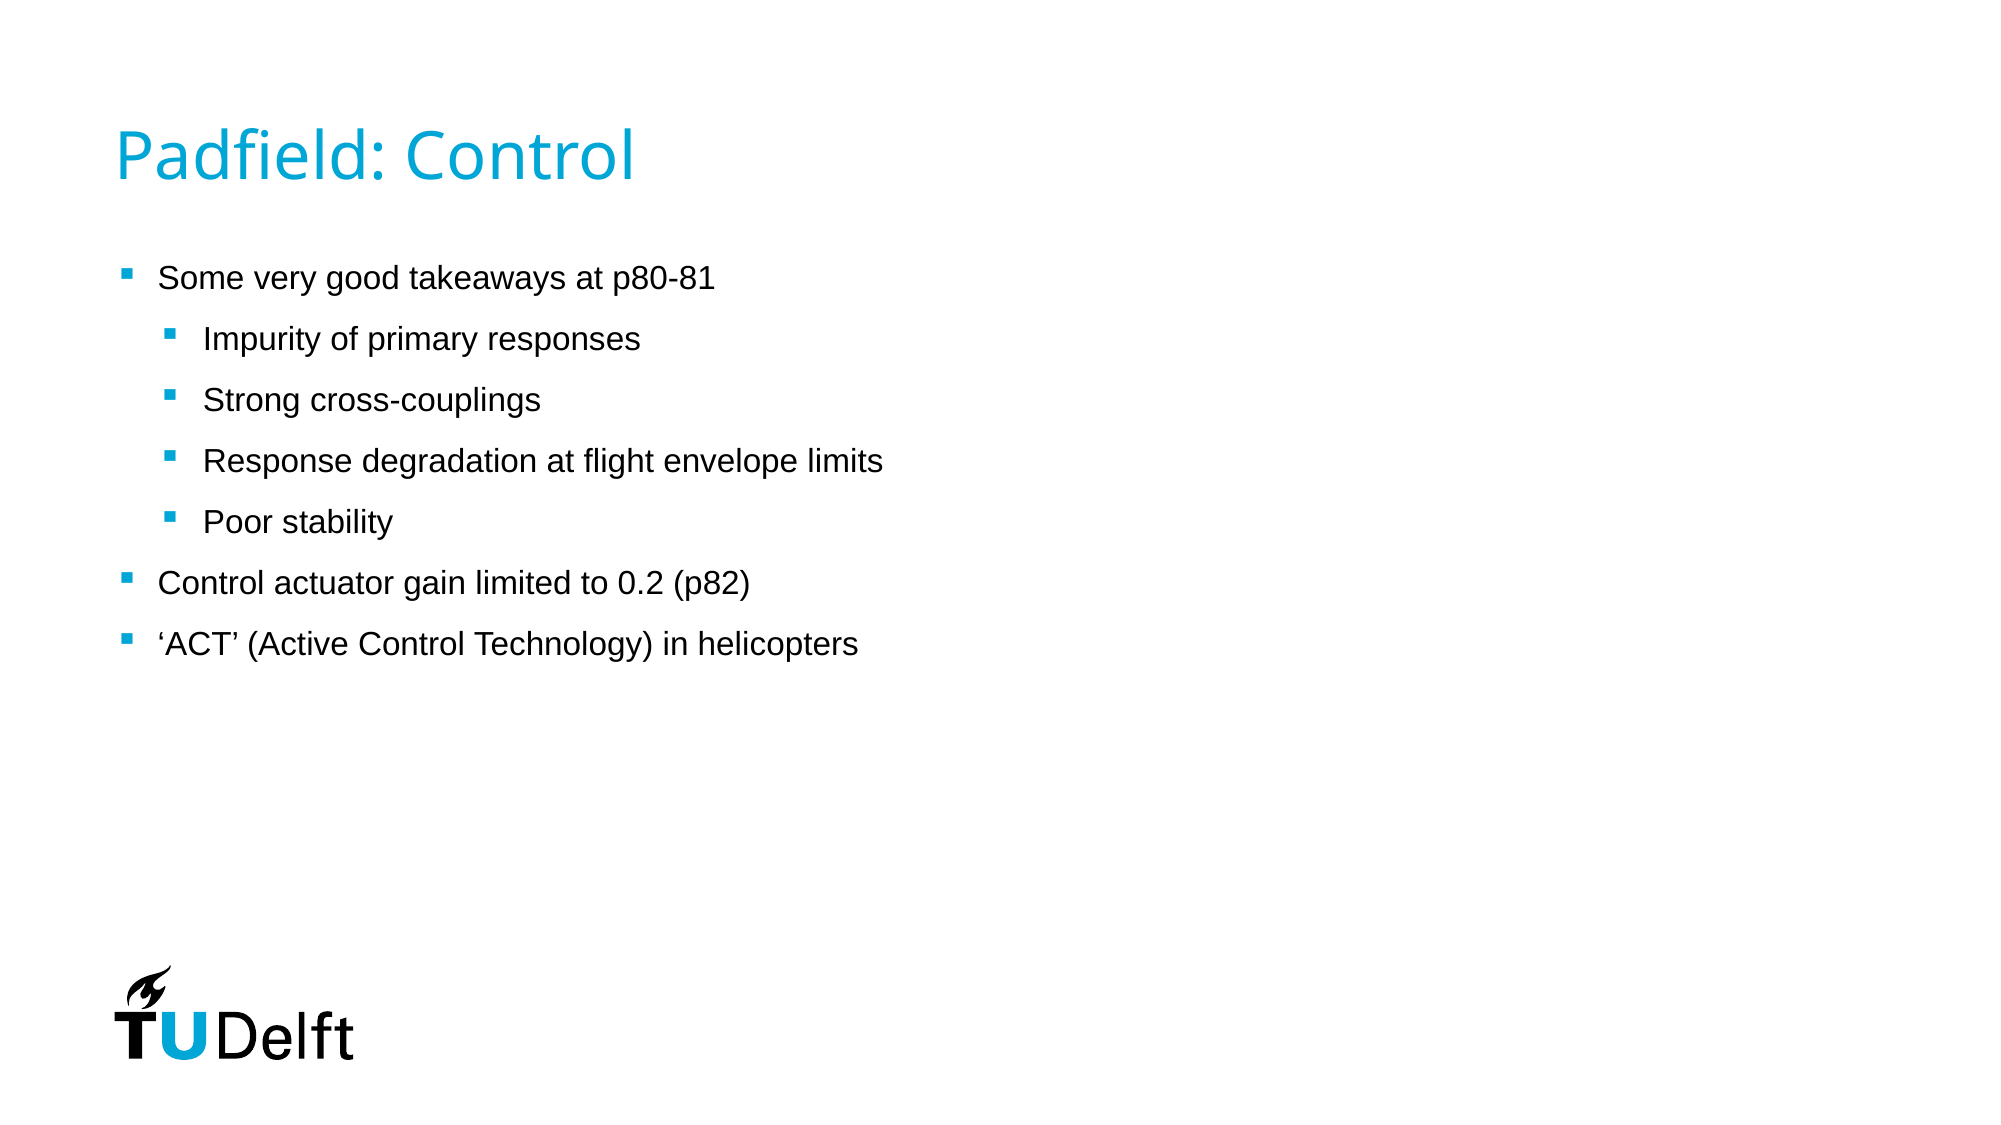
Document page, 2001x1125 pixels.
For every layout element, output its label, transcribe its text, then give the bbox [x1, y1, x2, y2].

title Padfield: Control [114, 121, 1883, 203]
list Some very good takeaways at p80-81 Impurity of primary responses Strong cross-couplings Response degradation at flight envelope limits Poor stability Control actuator gain limited to 0.2 (p82) ‘ACT’ (Active Control Technology) in helicopters [114, 260, 1883, 977]
